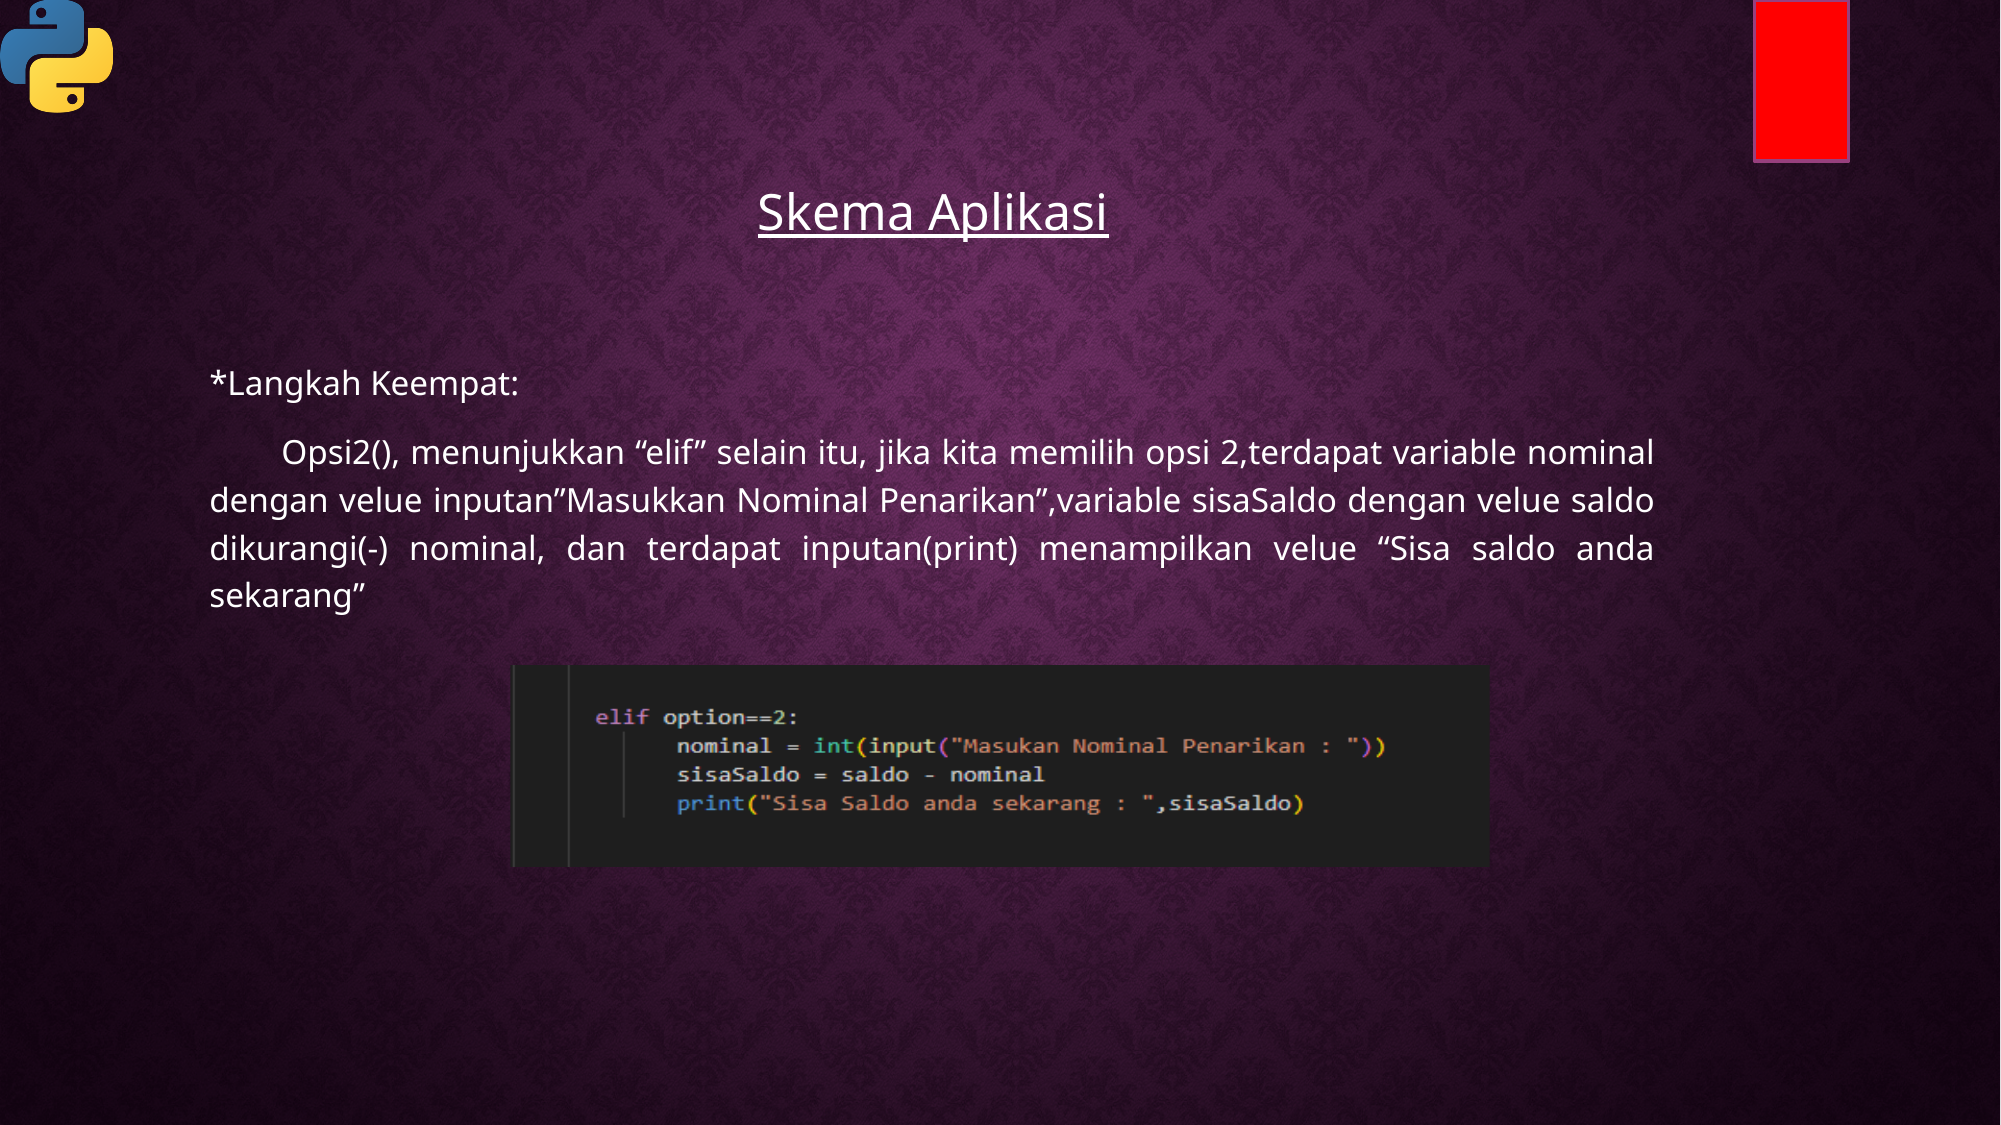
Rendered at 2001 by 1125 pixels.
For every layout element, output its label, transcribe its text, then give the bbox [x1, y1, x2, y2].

picture [509, 664, 1491, 868]
picture [0, 0, 113, 113]
text_box [1753, 0, 1850, 163]
subtitle Skema Aplikasi *Langkah Keempat: Opsi2(), menunjukkan “elif” selain itu, jika kita memilih opsi 2,terdapat variable nominal dengan velue inputan”Masukkan Nominal Penarikan”,variable sisaSaldo dengan velue saldo dikurangi(-) nominal, dan terdapat inputan(print) menampilkan velue “Sisa saldo anda sekarang” [194, 161, 1673, 975]
